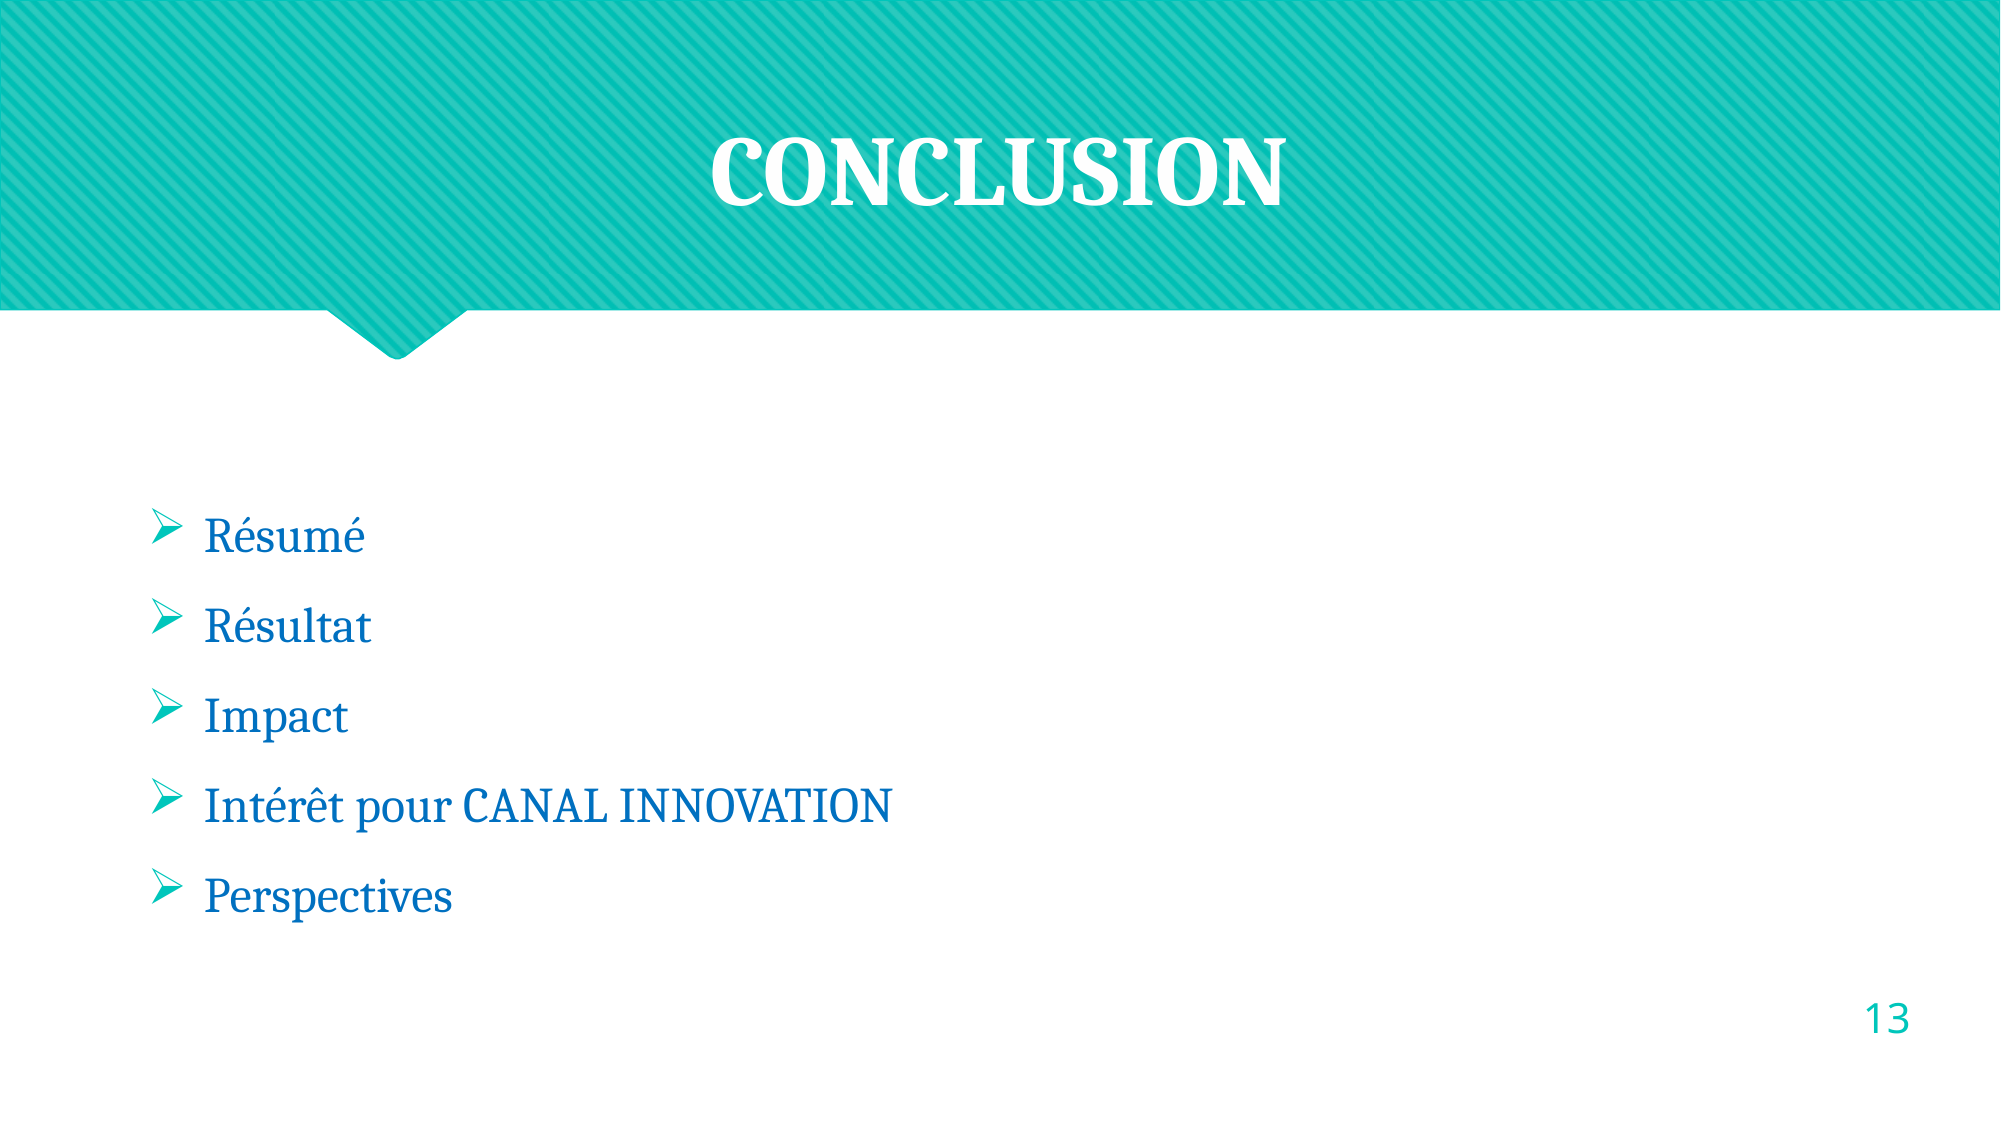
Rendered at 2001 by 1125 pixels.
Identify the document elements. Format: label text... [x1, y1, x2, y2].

picture [1, 1, 1999, 357]
text_box CONCLUSION [132, 73, 1867, 233]
text_box <number> [1751, 970, 1926, 1051]
text_box Résumé Résultat Impact Intérêt pour CANAL INNOVATION Perspectives [132, 371, 1865, 1024]
